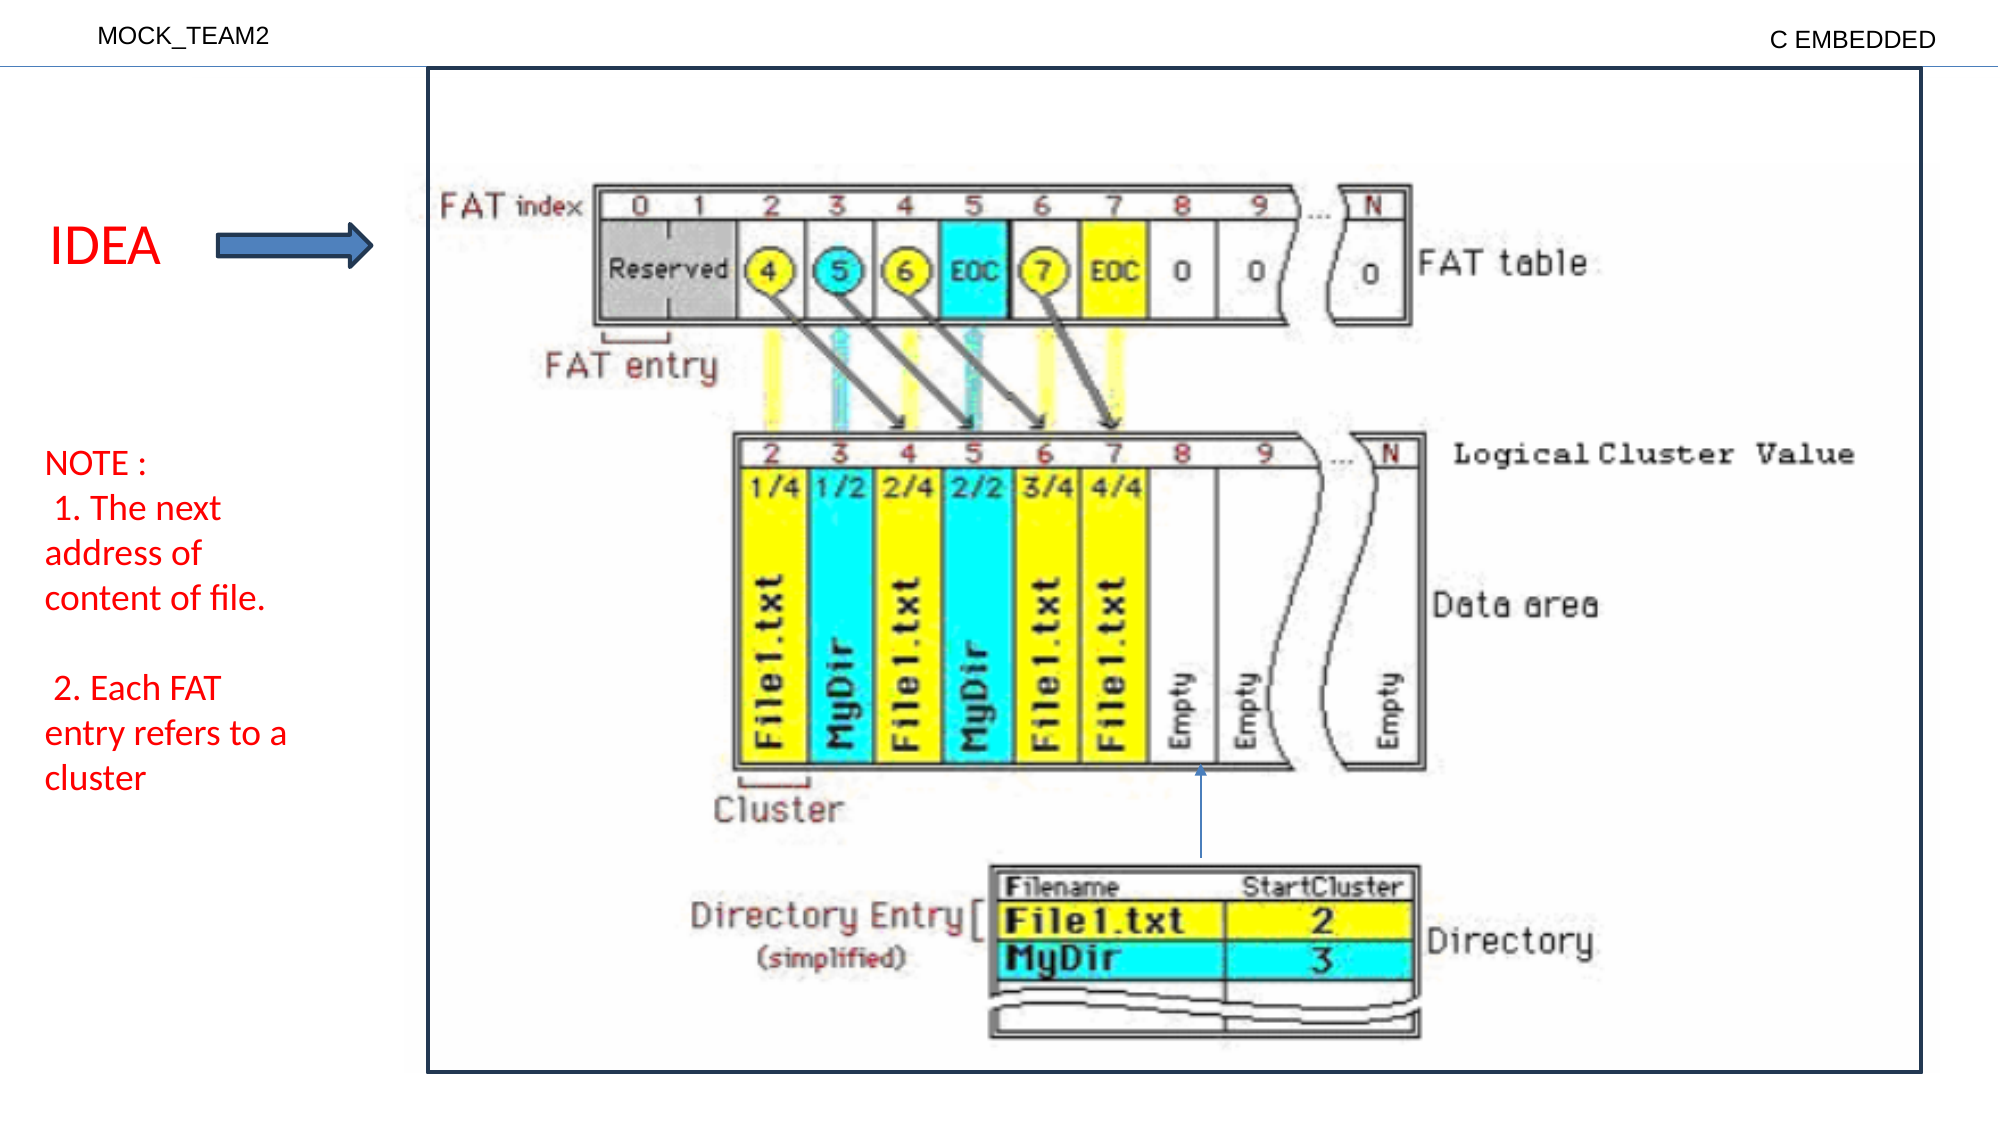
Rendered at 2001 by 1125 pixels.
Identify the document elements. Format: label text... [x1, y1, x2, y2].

text_box IDEA [34, 198, 185, 284]
picture [192, 76, 2000, 1073]
text_box NOTE : 1. The next address of content of file. 2. Each FAT entry refers to a cluster [29, 385, 185, 805]
text_box [426, 66, 1923, 73]
